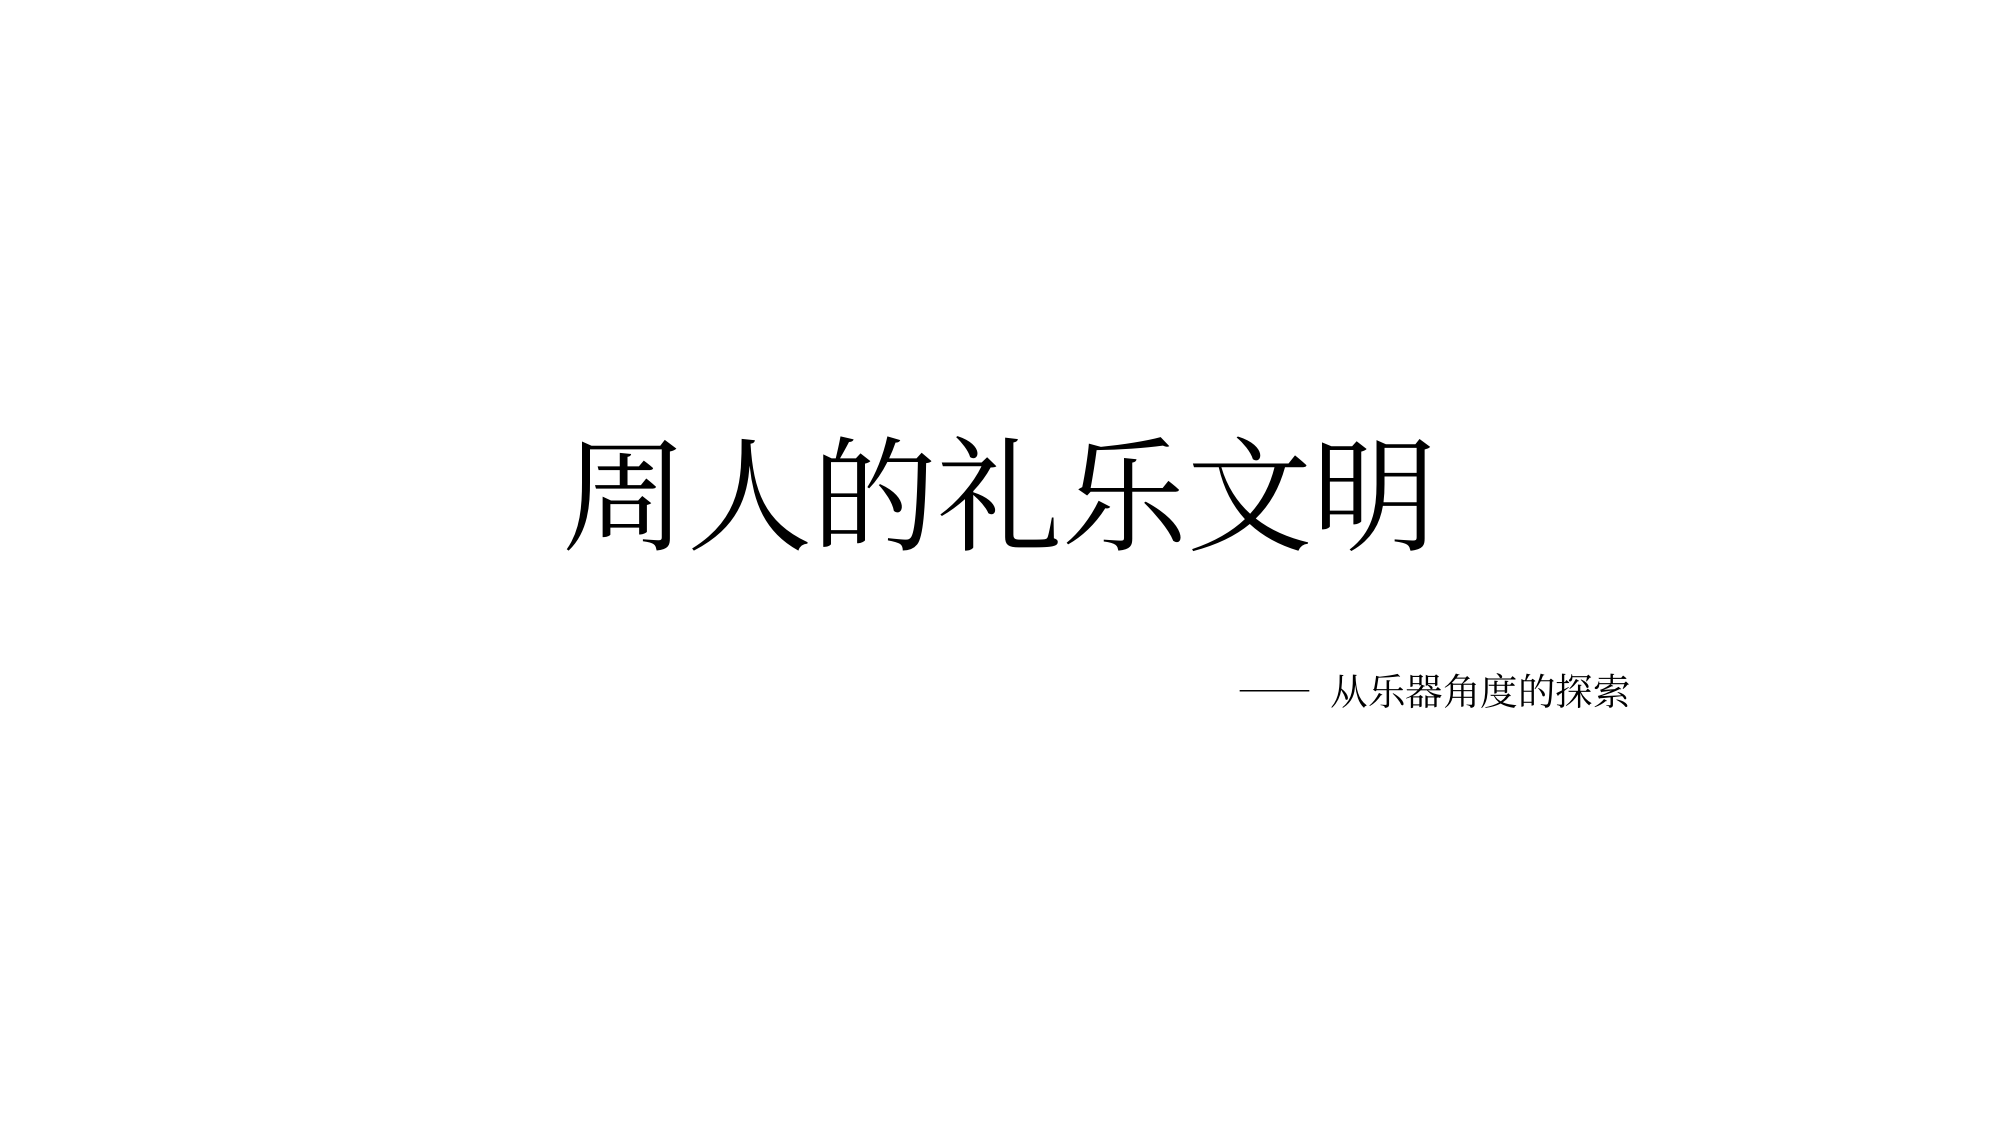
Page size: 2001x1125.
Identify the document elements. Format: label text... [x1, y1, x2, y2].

title 周人的礼乐文明 [249, 184, 1750, 576]
text_box —— 从乐器角度的探索 [1222, 660, 1646, 721]
